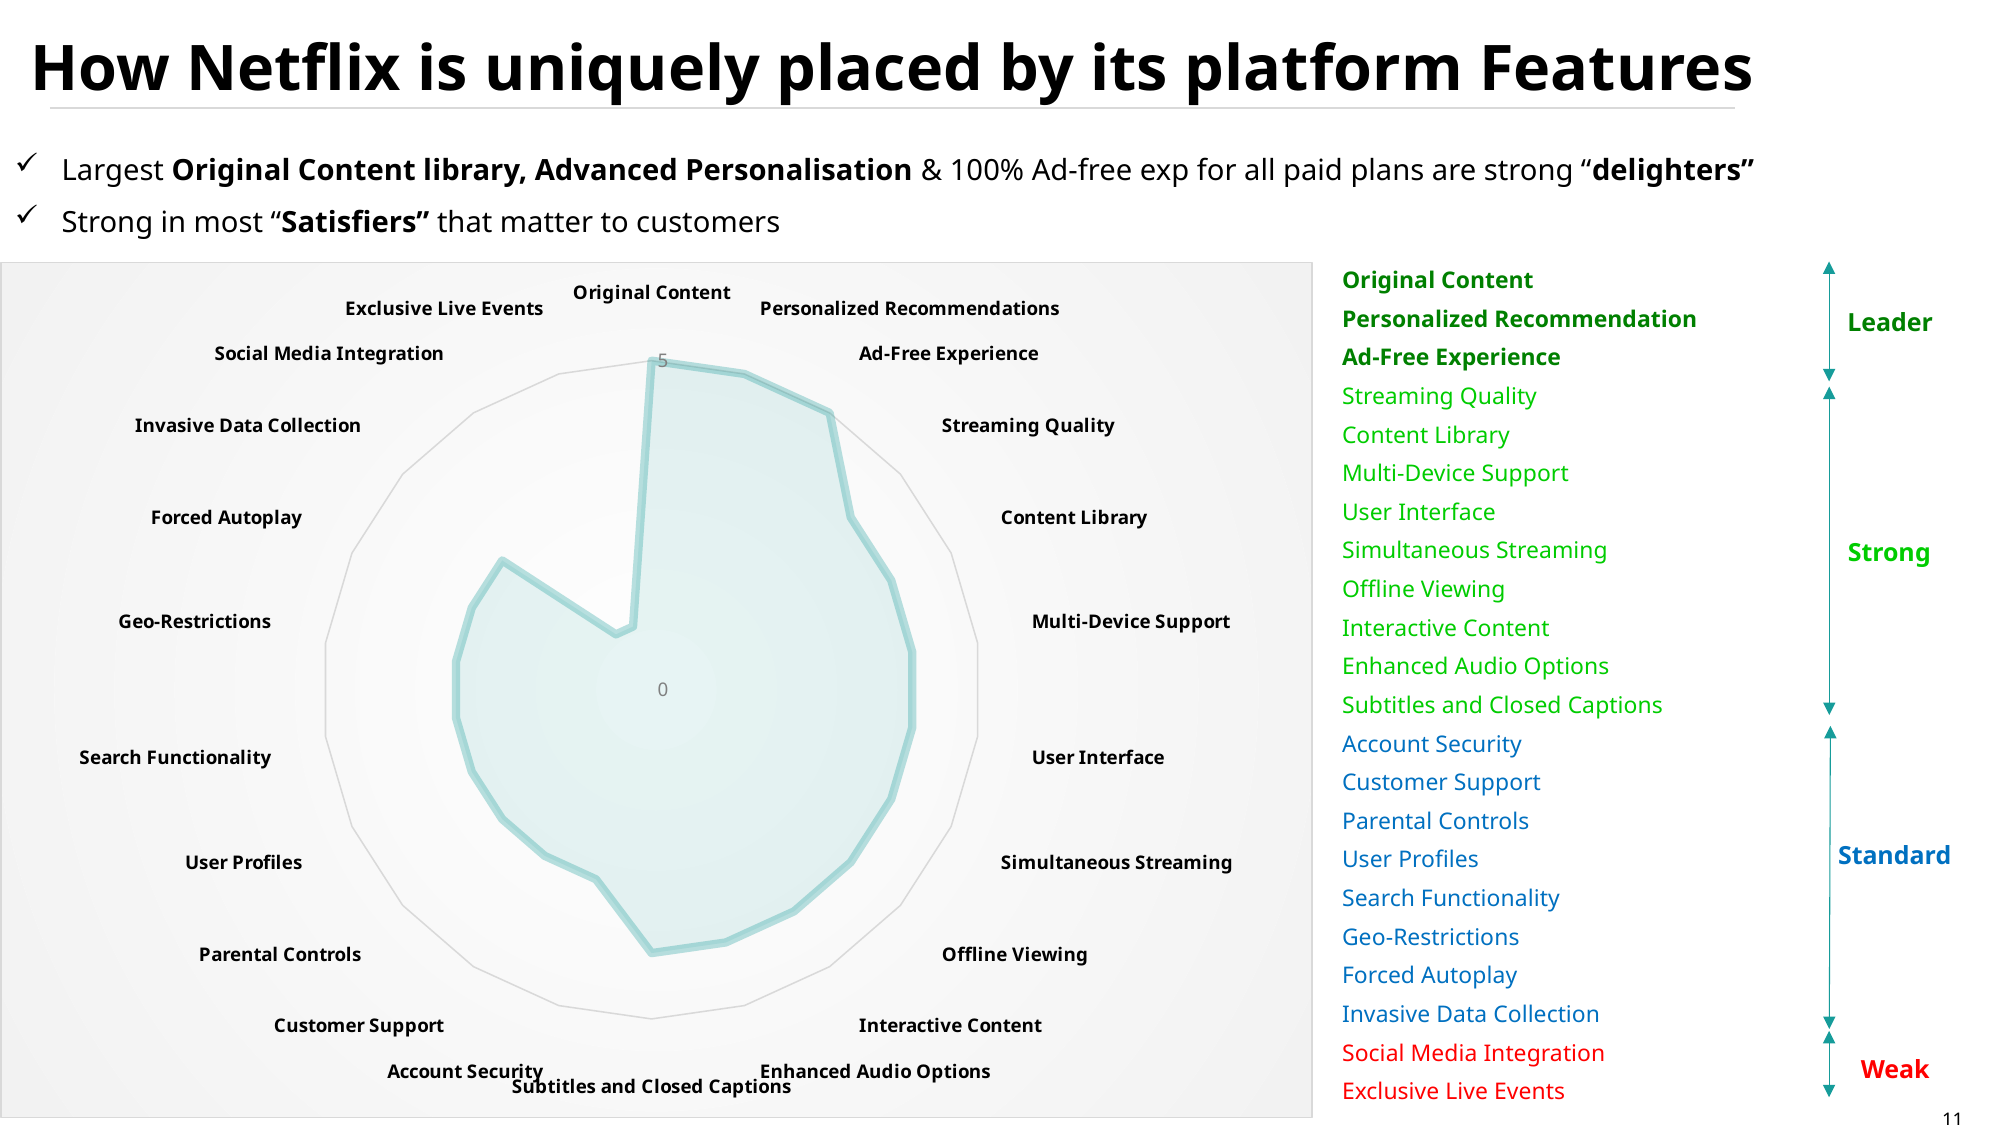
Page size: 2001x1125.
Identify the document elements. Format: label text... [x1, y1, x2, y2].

text_box Standard [1823, 831, 1829, 877]
chart [0, 261, 1313, 1119]
text_box Leader [1832, 298, 1948, 344]
text_box Standard [1831, 831, 1967, 877]
text_box Largest Original Content library, Advanced Personalisation & 100% Ad-free exp for all paid plans are strong “delighters” Strong in most “Satisfiers” that matter to customers [0, 126, 2000, 246]
text_box How Netflix is uniquely placed by its platform Features [15, 20, 1917, 126]
slide_number 11 [1908, 1090, 1979, 1125]
text_box Weak [1846, 1046, 1945, 1091]
text_box Strong [1833, 529, 1946, 575]
footer [1456, 1090, 1908, 1125]
